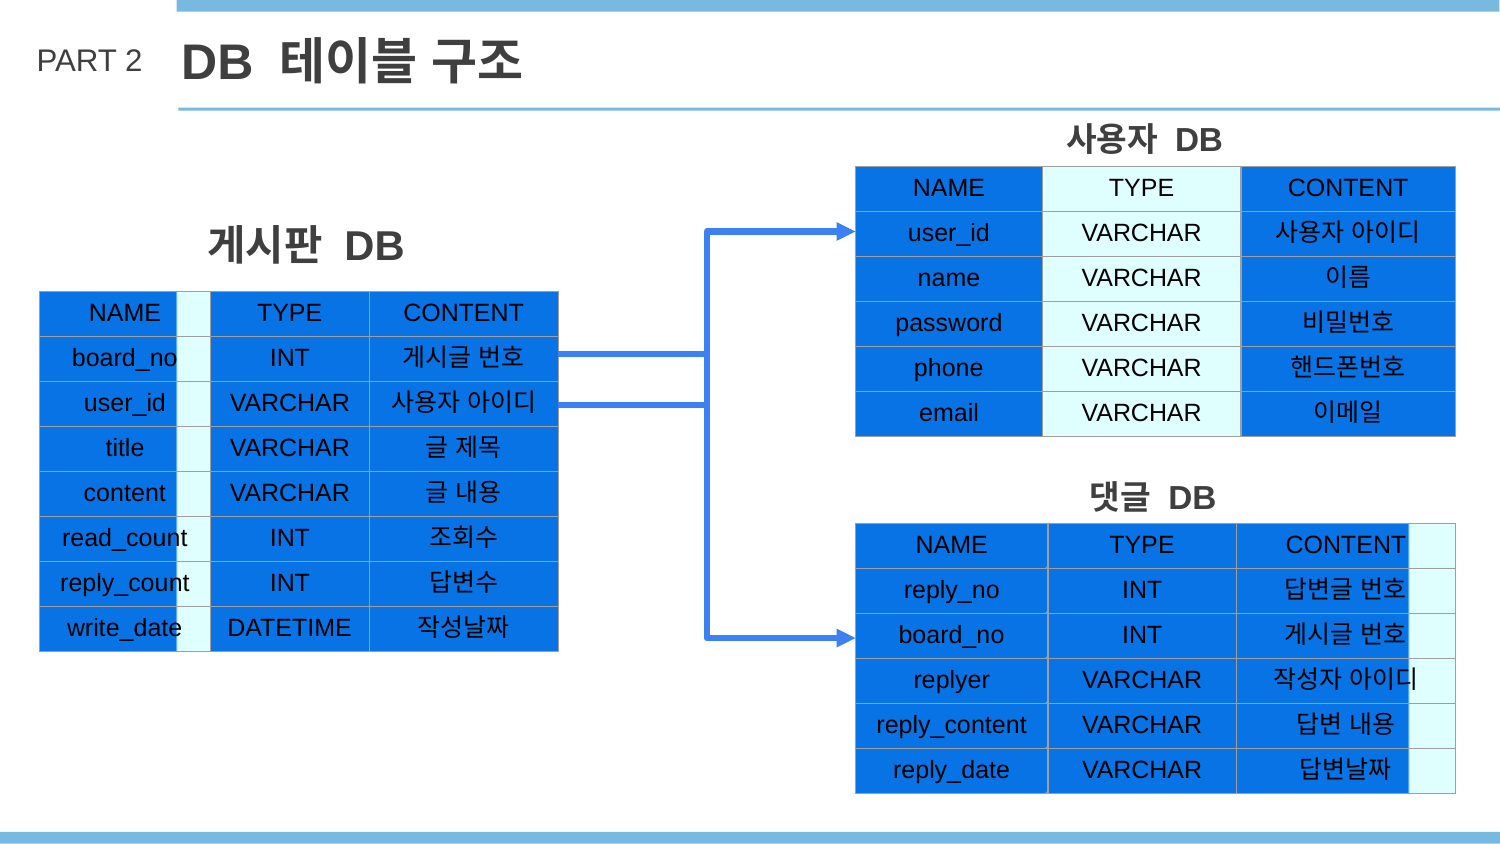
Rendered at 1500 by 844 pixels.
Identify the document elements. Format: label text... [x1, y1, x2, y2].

table_cell email [861, 392, 1042, 436]
table_cell replyer [856, 659, 1047, 703]
table_cell 게시글 번호 [1237, 614, 1455, 658]
table_cell title [40, 427, 210, 471]
text_box 사용자 DB [1051, 110, 1302, 166]
table_cell user_id [40, 382, 210, 426]
table_cell INT [211, 562, 369, 606]
table_cell INT [211, 337, 369, 381]
table_cell name [861, 257, 1042, 301]
table_cell VARCHAR [1043, 302, 1240, 346]
table_cell VARCHAR [1043, 392, 1240, 436]
table_cell reply_no [861, 569, 1047, 613]
table_cell board_no [40, 337, 210, 381]
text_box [557, 353, 856, 639]
table_cell 사용자 아이디 [370, 382, 552, 426]
table_cell reply_date [856, 749, 1047, 793]
table_cell 글 내용 [370, 472, 552, 516]
table_cell reply_content [856, 704, 1047, 748]
table_cell board_no [856, 614, 1047, 658]
table_cell 사용자 아이디 [1242, 212, 1455, 256]
table_header NAME [856, 167, 1042, 211]
table_cell INT [211, 517, 369, 561]
text_box DB 테이블 구조 [166, 21, 1495, 97]
table_cell 답변 내용 [1237, 704, 1455, 748]
table_cell read_count [40, 517, 210, 561]
table_cell VARCHAR [1043, 257, 1240, 301]
table_cell 핸드폰번호 [1242, 347, 1455, 391]
table_cell 답변글 번호 [1237, 569, 1455, 613]
table_cell INT [1049, 569, 1236, 613]
text_box [178, 107, 1500, 111]
table_cell VARCHAR [1049, 749, 1236, 793]
table_cell VARCHAR [1043, 212, 1240, 256]
table_cell DATETIME [211, 607, 369, 651]
table_cell VARCHAR [1049, 704, 1236, 748]
table_header CONTENT [1242, 167, 1455, 211]
table_cell INT [1049, 614, 1236, 658]
text_box [0, 831, 1500, 844]
table_cell user_id [856, 212, 1042, 256]
table_header NAME [861, 524, 1047, 568]
table_cell password [861, 302, 1042, 346]
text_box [557, 231, 856, 353]
table_header CONTENT [1237, 524, 1455, 568]
table_header CONTENT [370, 292, 552, 336]
table_cell 작성날짜 [370, 607, 558, 651]
table_cell 비밀번호 [1242, 302, 1455, 346]
text_box PART 2 [21, 32, 166, 85]
table_cell reply_count [40, 562, 210, 606]
text_box 댓글 DB [1075, 468, 1325, 524]
table_cell 글 제목 [370, 427, 552, 471]
table_header TYPE [211, 292, 369, 336]
table_cell VARCHAR [211, 427, 369, 471]
table_cell 이메일 [1242, 392, 1455, 436]
table_cell 조회수 [370, 517, 552, 561]
table_cell write_date [40, 607, 210, 651]
text_box 게시판 DB [192, 211, 443, 277]
table_header NAME [40, 292, 210, 336]
table_cell VARCHAR [211, 382, 369, 426]
table_cell 답변수 [370, 562, 552, 606]
table_cell phone [861, 347, 1042, 391]
table_cell VARCHAR [1043, 347, 1240, 391]
table_cell 이름 [1242, 257, 1455, 301]
table_header TYPE [1043, 167, 1240, 211]
table_cell content [40, 472, 210, 516]
table_cell 답변날짜 [1237, 749, 1455, 793]
table_cell 게시글 번호 [370, 337, 552, 381]
table_cell VARCHAR [211, 472, 369, 516]
table_cell 작성자 아이디 [1237, 659, 1455, 703]
table_header TYPE [1049, 524, 1236, 568]
table_cell VARCHAR [1049, 659, 1236, 703]
text_box [176, 0, 1500, 12]
